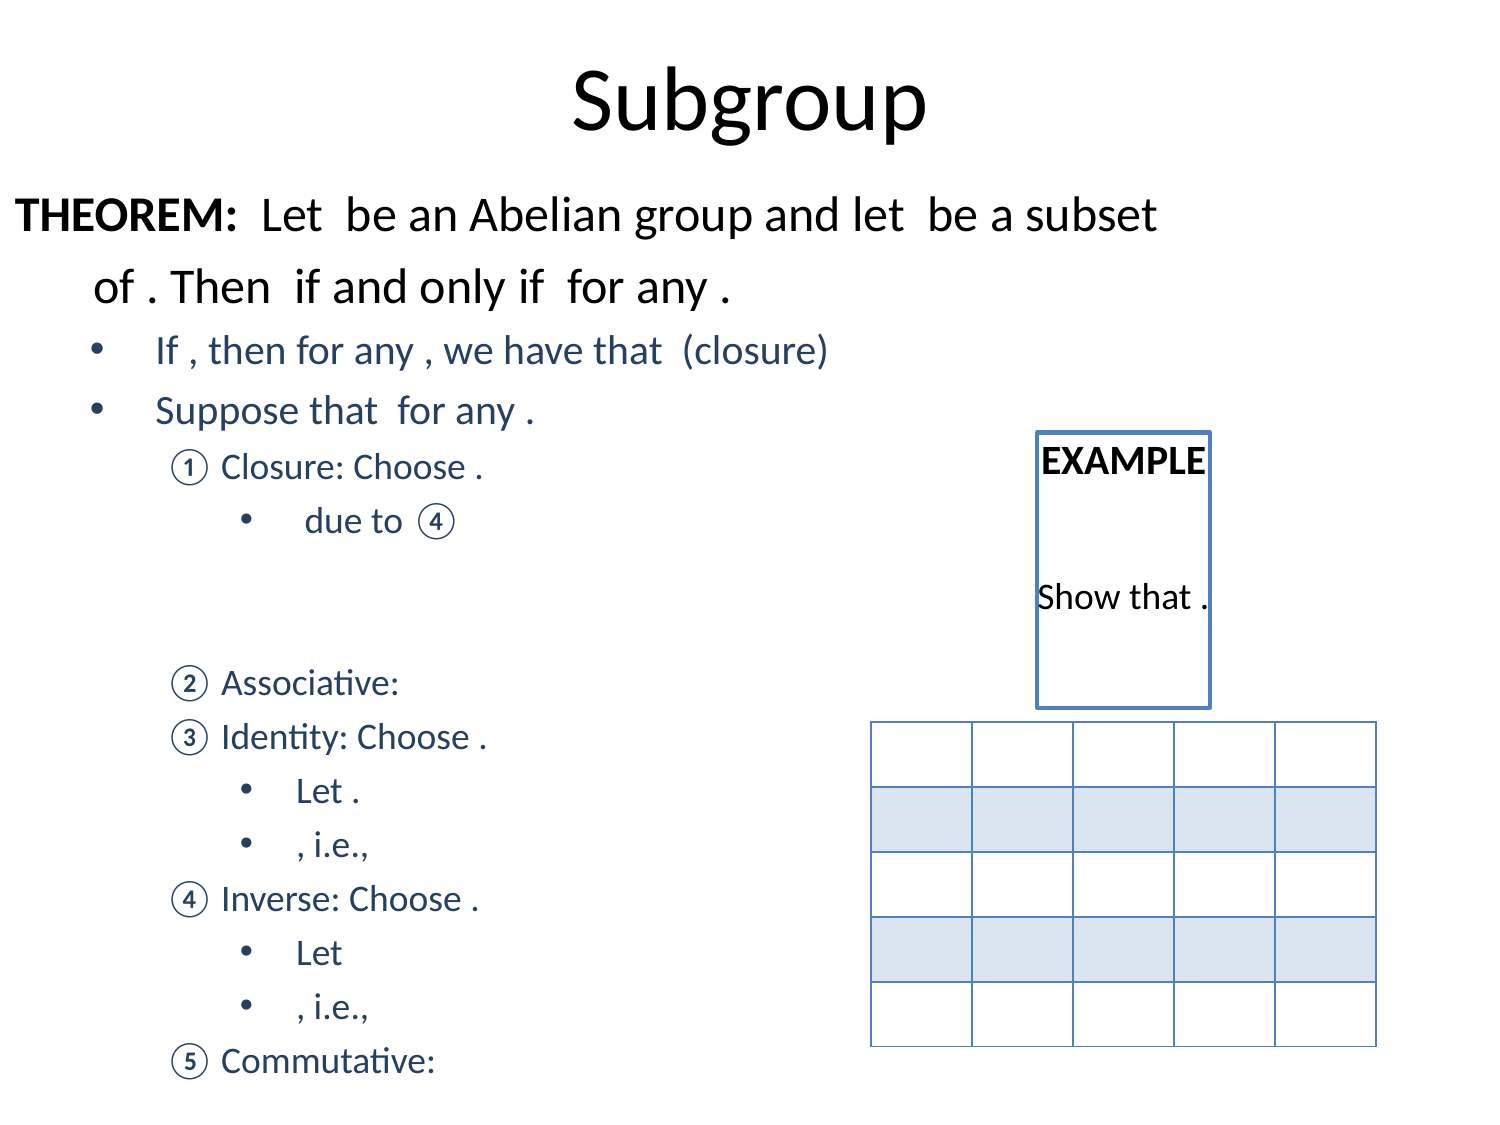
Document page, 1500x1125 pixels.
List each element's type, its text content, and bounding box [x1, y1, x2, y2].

title Subgroup [0, 0, 1500, 188]
